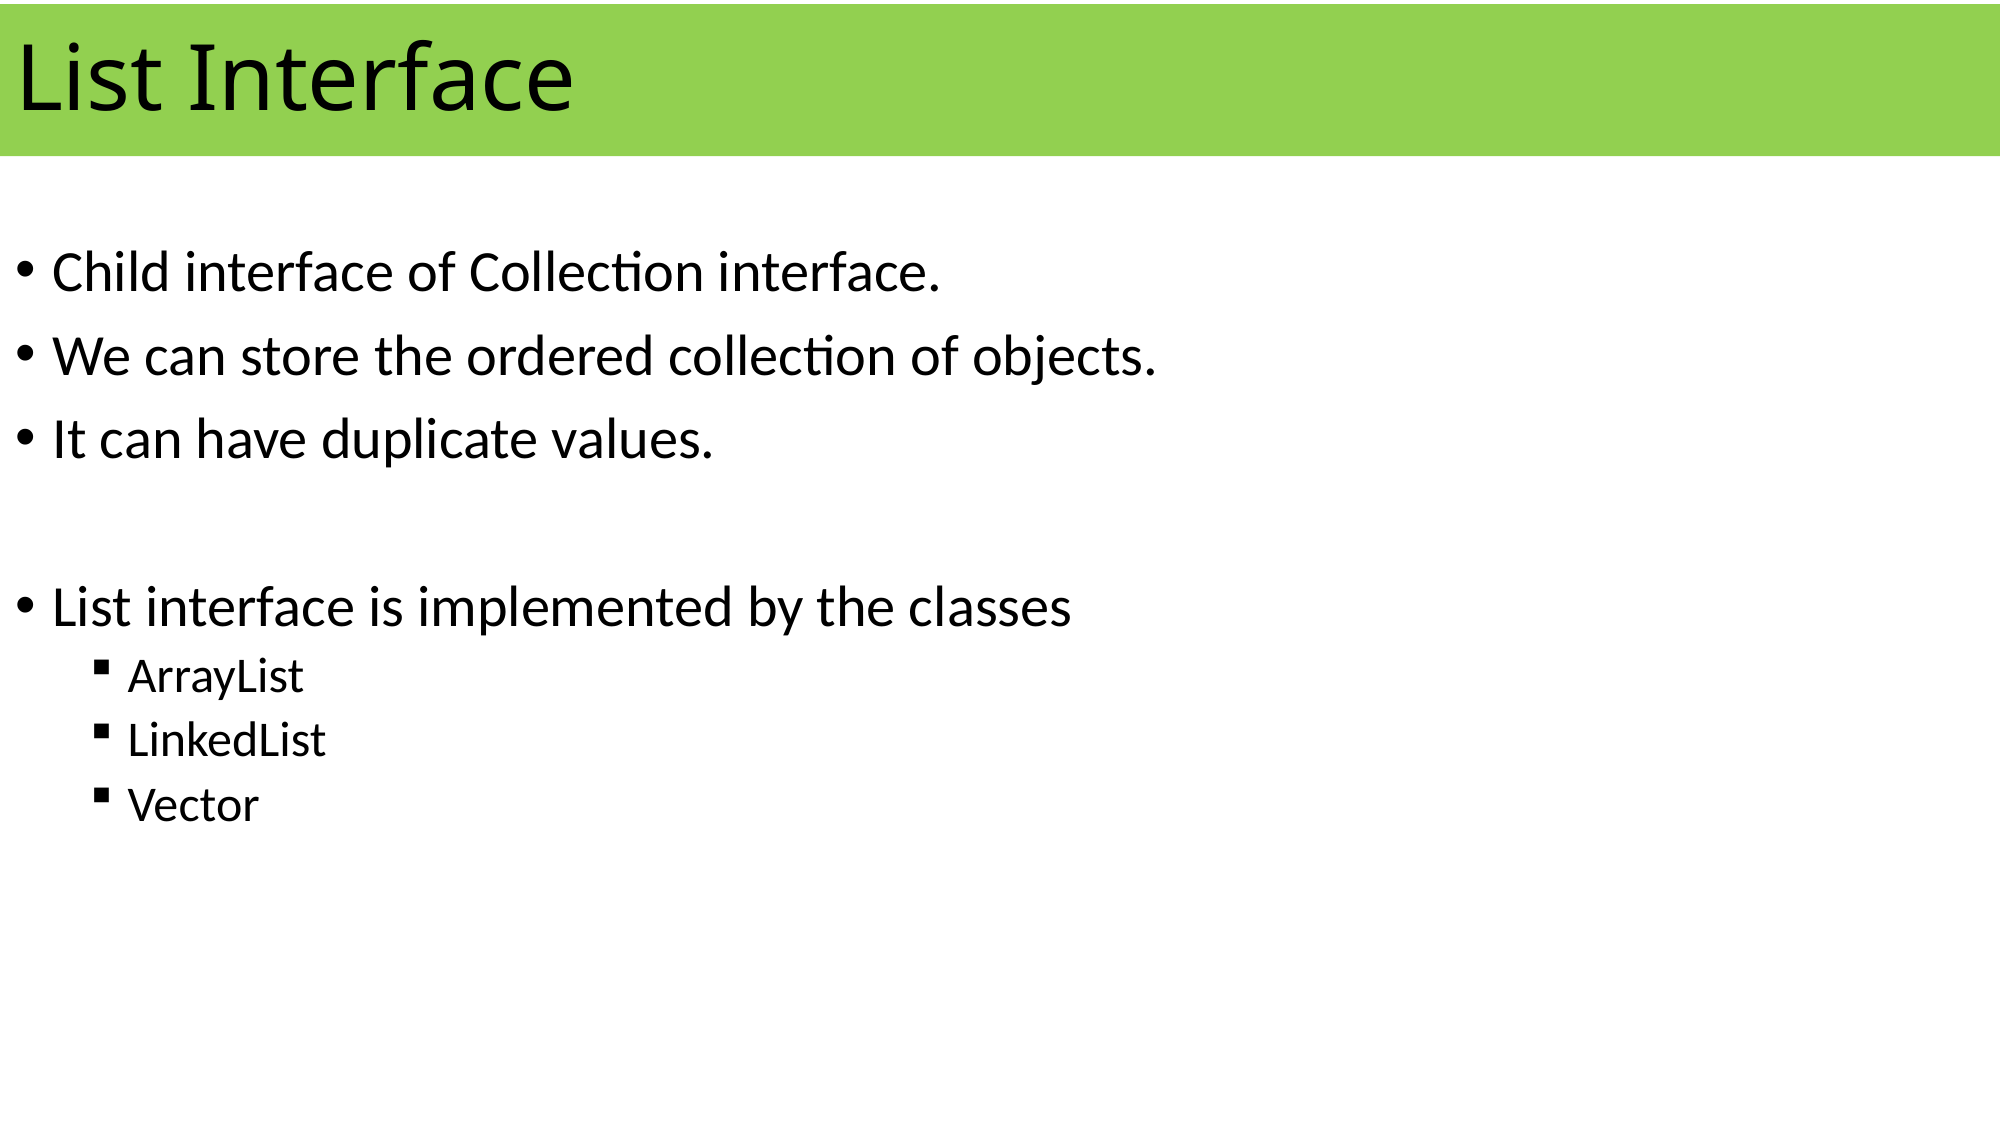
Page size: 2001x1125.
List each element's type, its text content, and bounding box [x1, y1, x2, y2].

title List Interface [0, 4, 2000, 157]
list Child interface of Collection interface. We can store the ordered collection of objects. It can have duplicate values. List interface is implemented by the classes ArrayList LinkedList Vector [0, 233, 2000, 1125]
